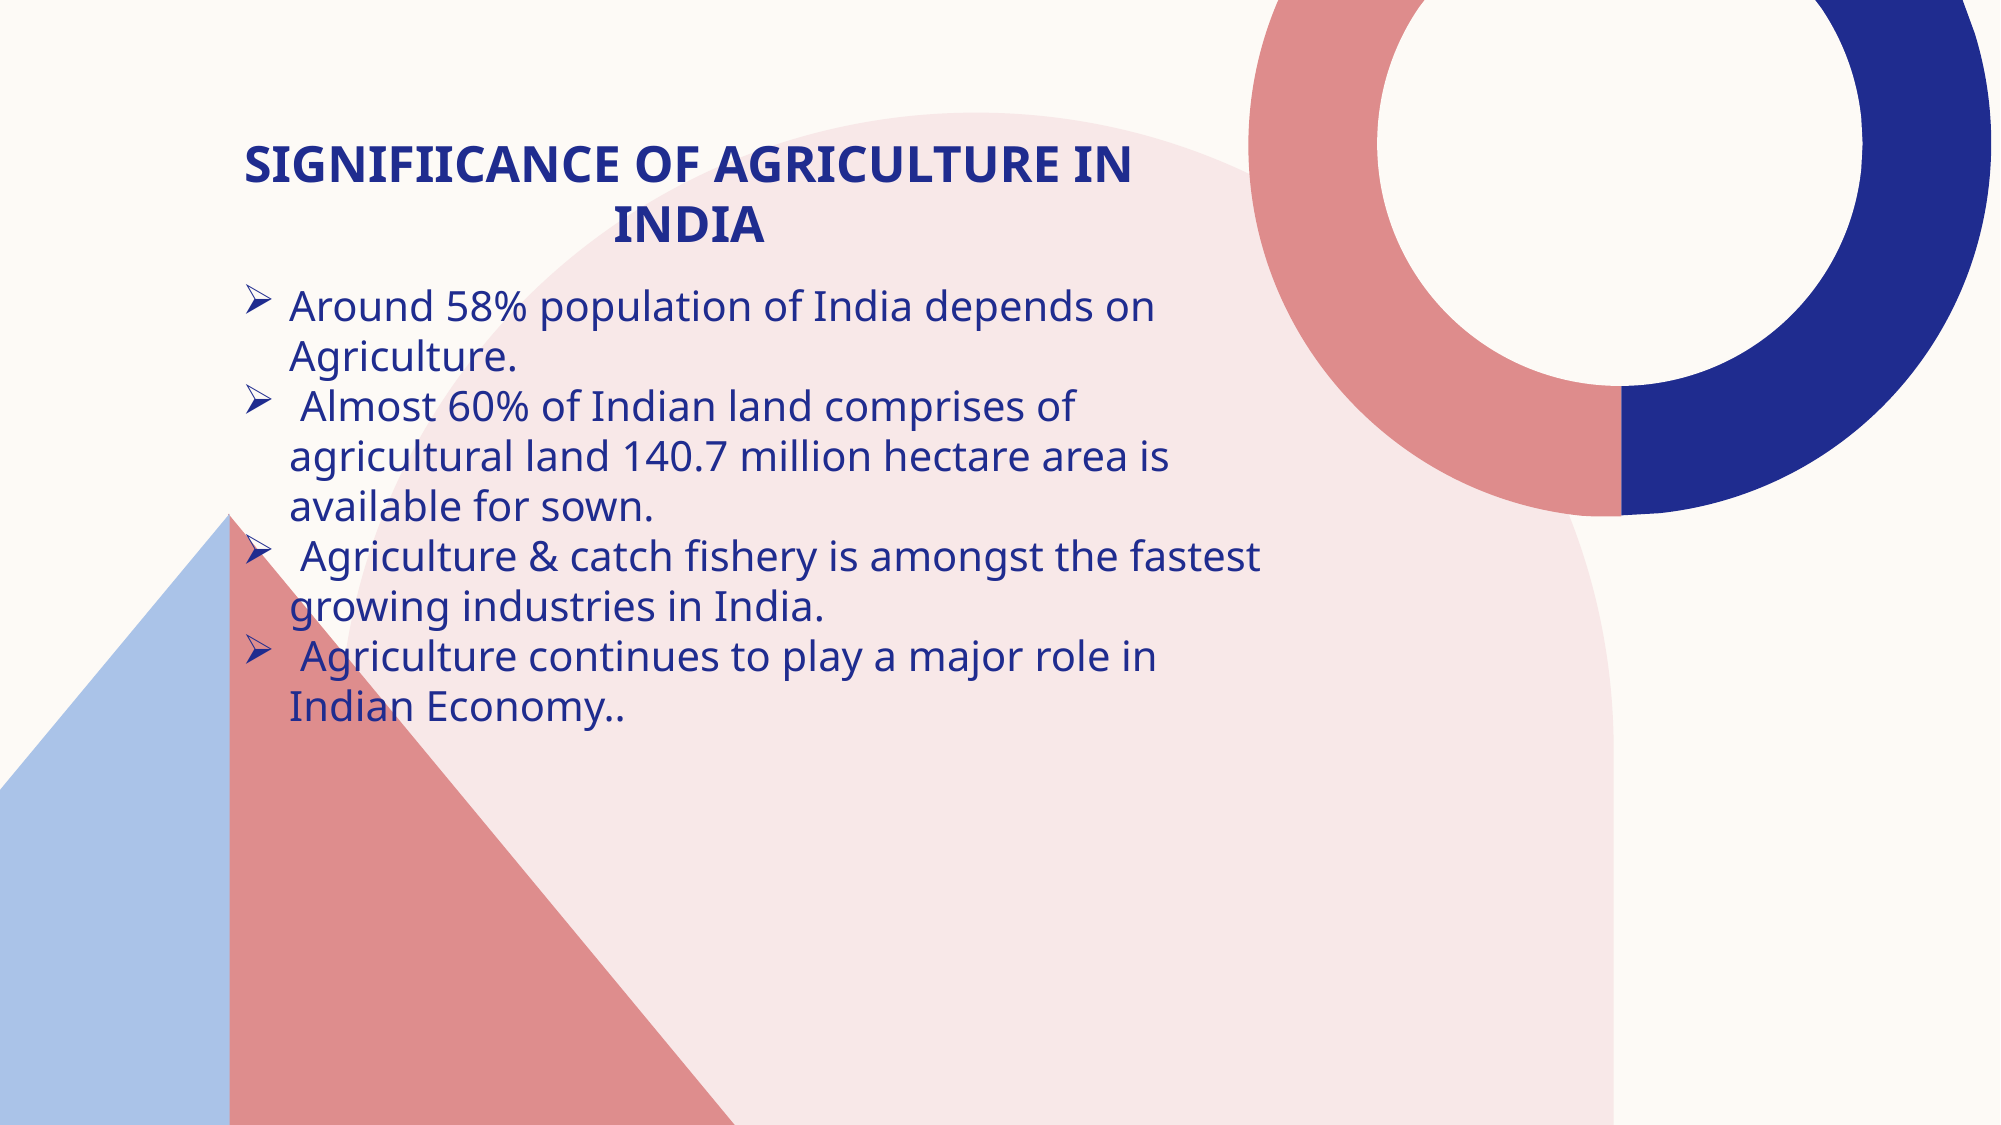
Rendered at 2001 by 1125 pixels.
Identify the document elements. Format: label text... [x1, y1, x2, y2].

list Around 58% population of India depends on Agriculture. Almost 60% of Indian land comprises of agricultural land 140.7 million hectare area is available for sown. Agriculture & catch fishery is amongst the fastest growing industries in India. Agriculture continues to play a major role in Indian Economy.. [242, 279, 1293, 364]
title SIGNIFIICANCE OF AGRICULTURE IN INDIA [164, 125, 1215, 252]
